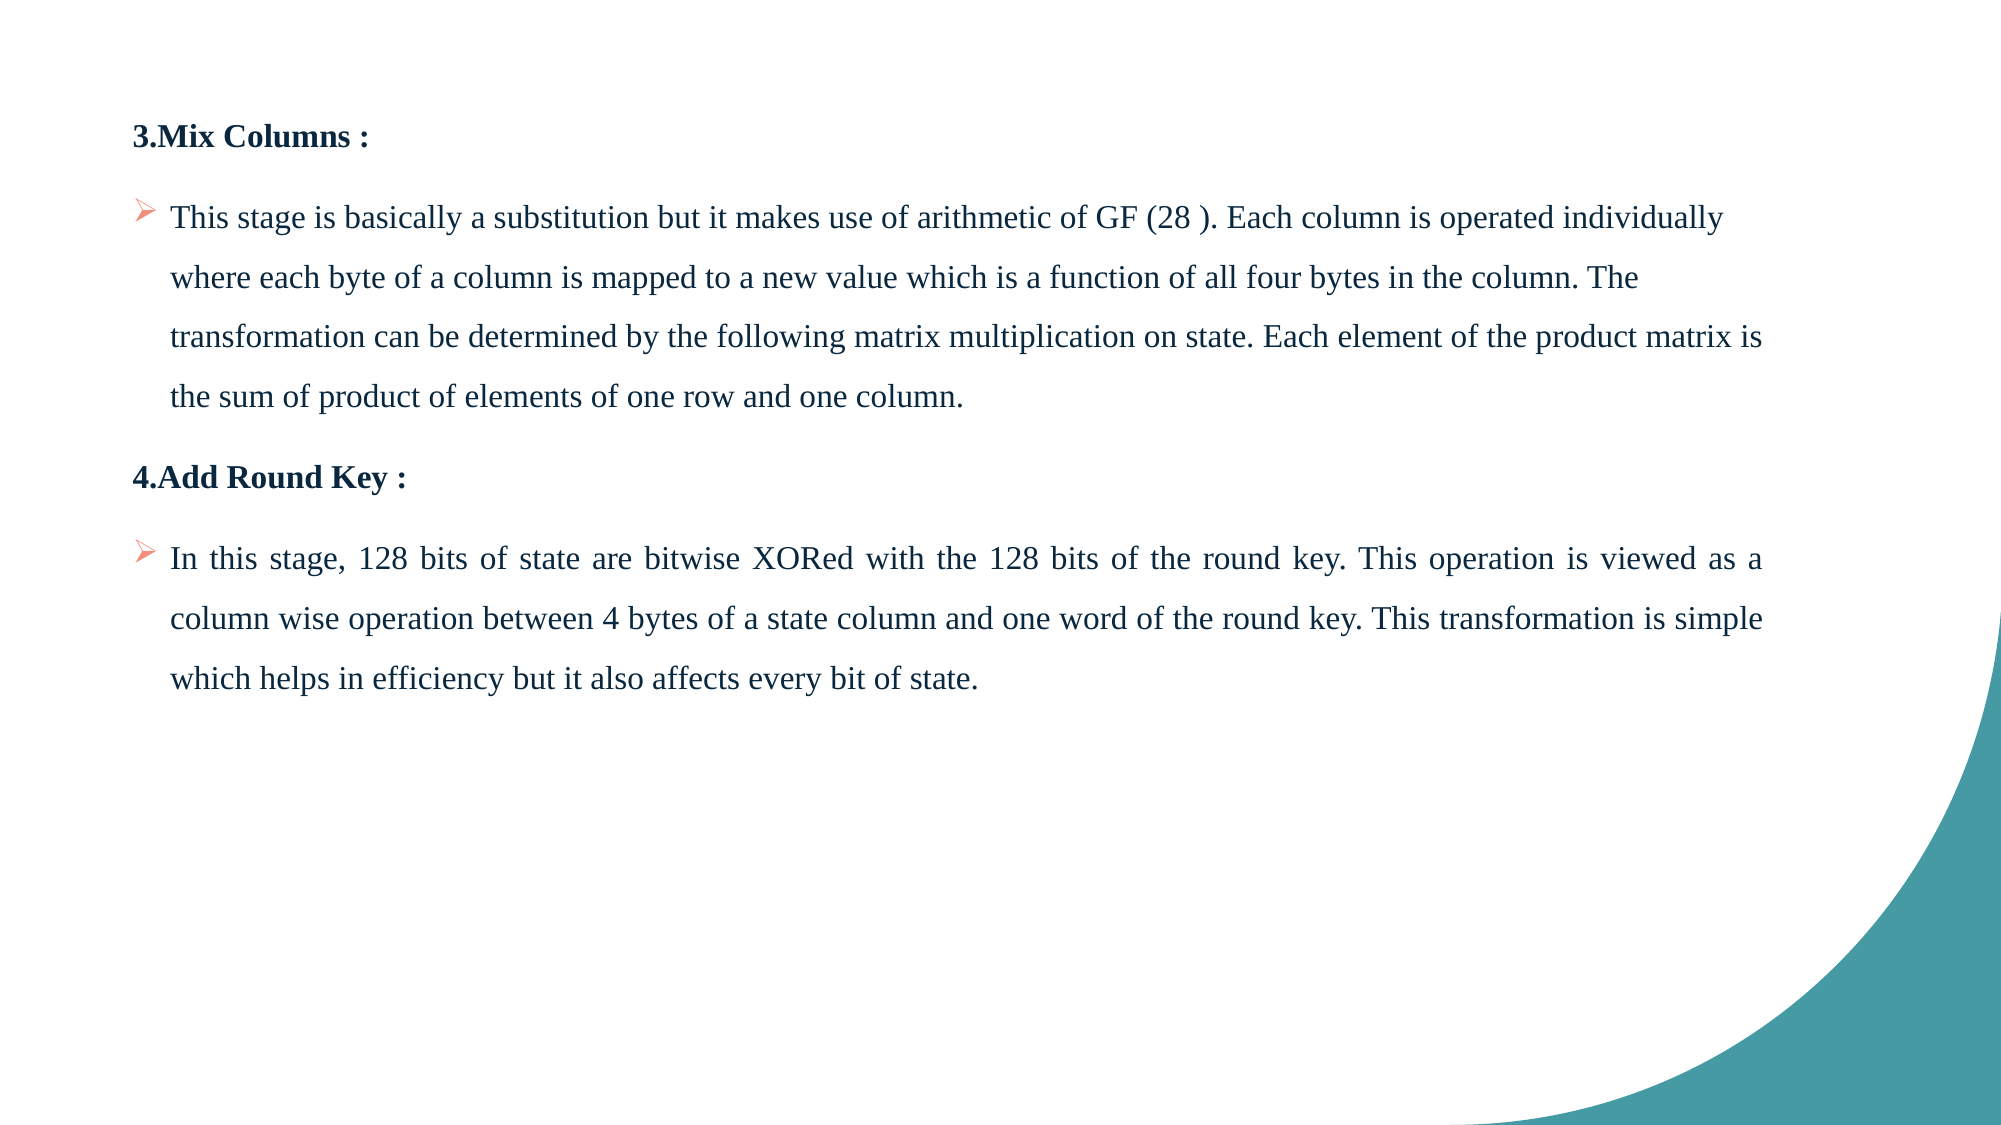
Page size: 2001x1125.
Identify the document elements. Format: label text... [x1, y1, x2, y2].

list 3.Mix Columns : This stage is basically a substitution but it makes use of arithmetic of GF (28 ). Each column is operated individually where each byte of a column is mapped to a new value which is a function of all four bytes in the column. The transformation can be determined by the following matrix multiplication on state. Each element of the product matrix is the sum of product of elements of one row and one column. 4.Add Round Key : In this stage, 128 bits of state are bitwise XORed with the 128 bits of the round key. This operation is viewed as a column wise operation between 4 bytes of a state column and one word of the round key. This transformation is simple which helps in efficiency but it also affects every bit of state. [117, 98, 1782, 1056]
